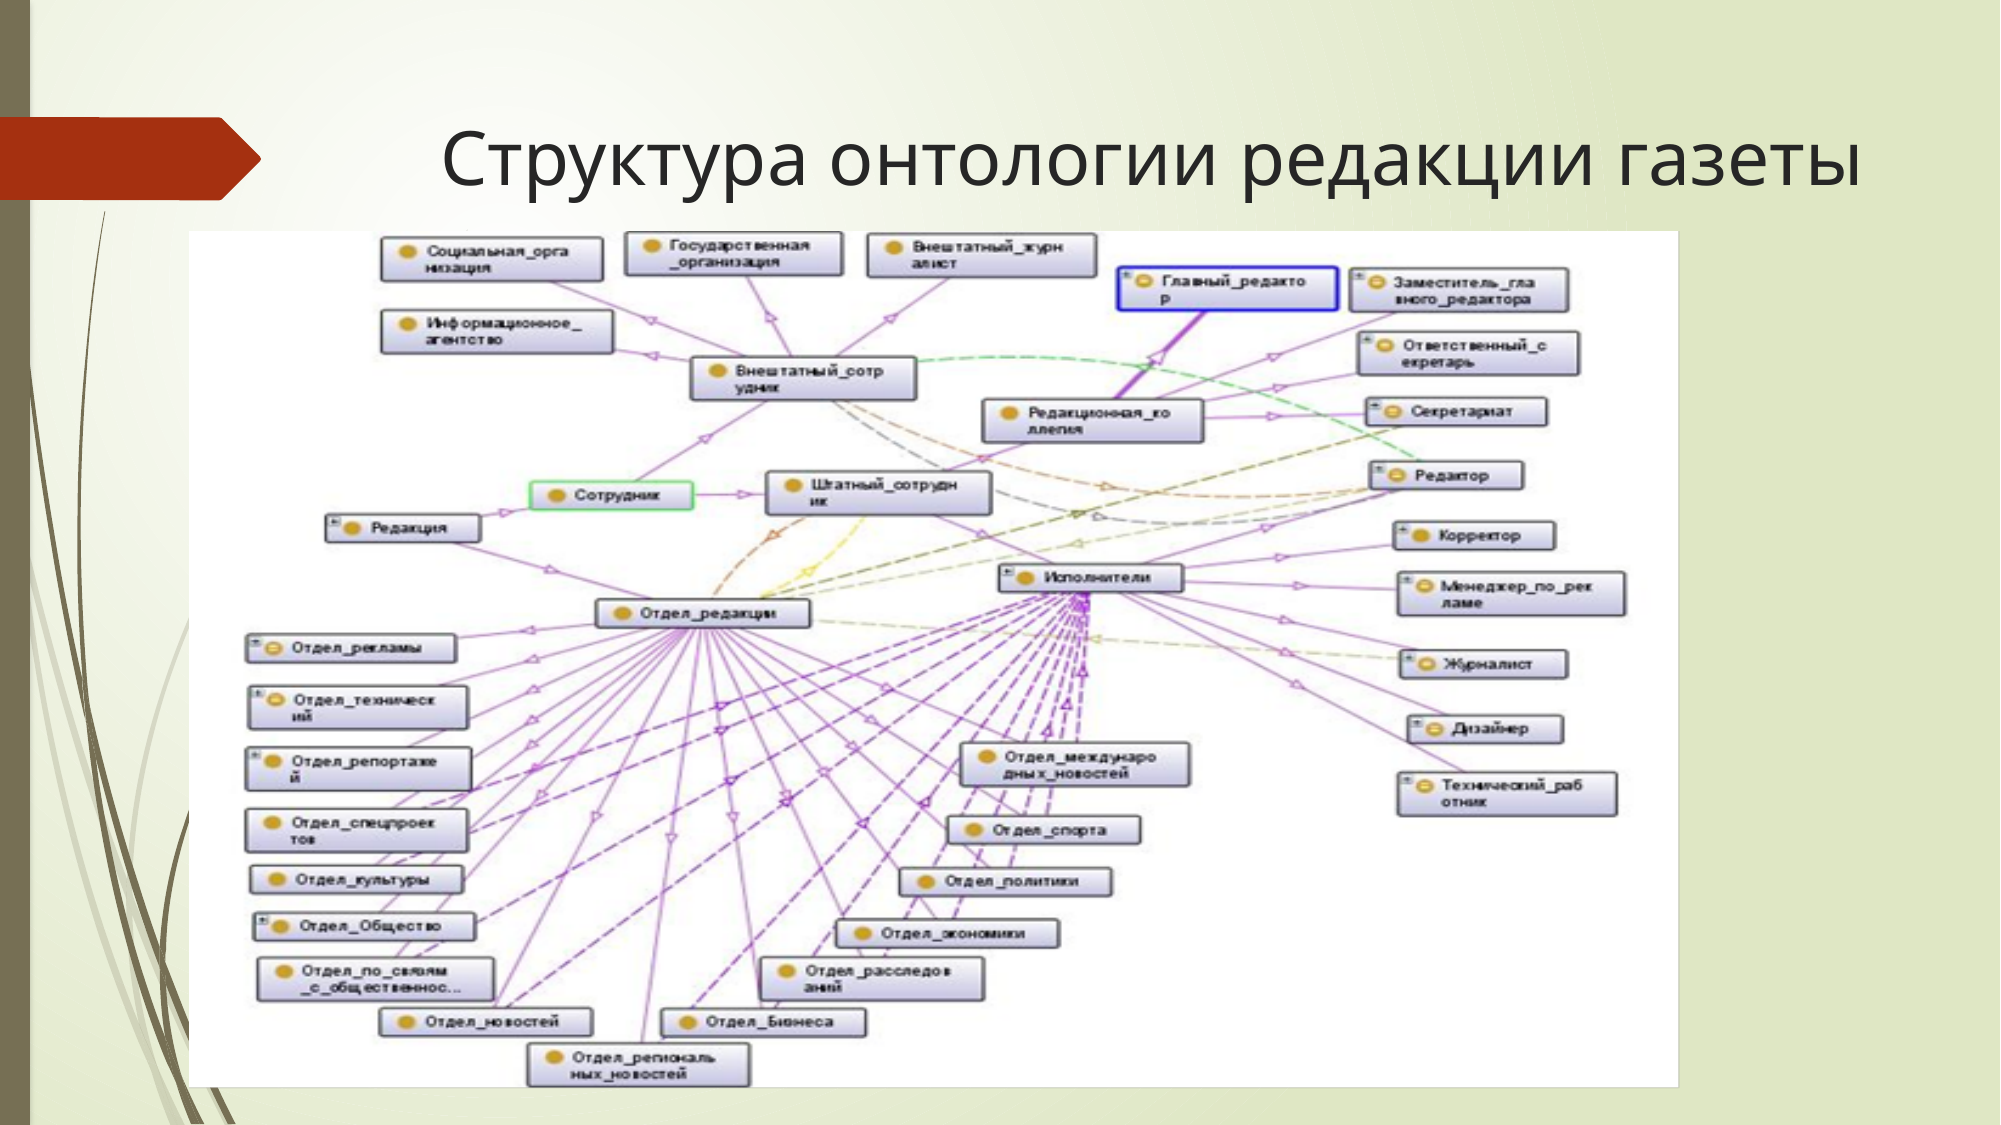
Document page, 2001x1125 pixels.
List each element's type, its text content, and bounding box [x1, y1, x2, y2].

title Структура онтологии редакции газеты [425, 102, 1888, 313]
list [189, 231, 1682, 1090]
